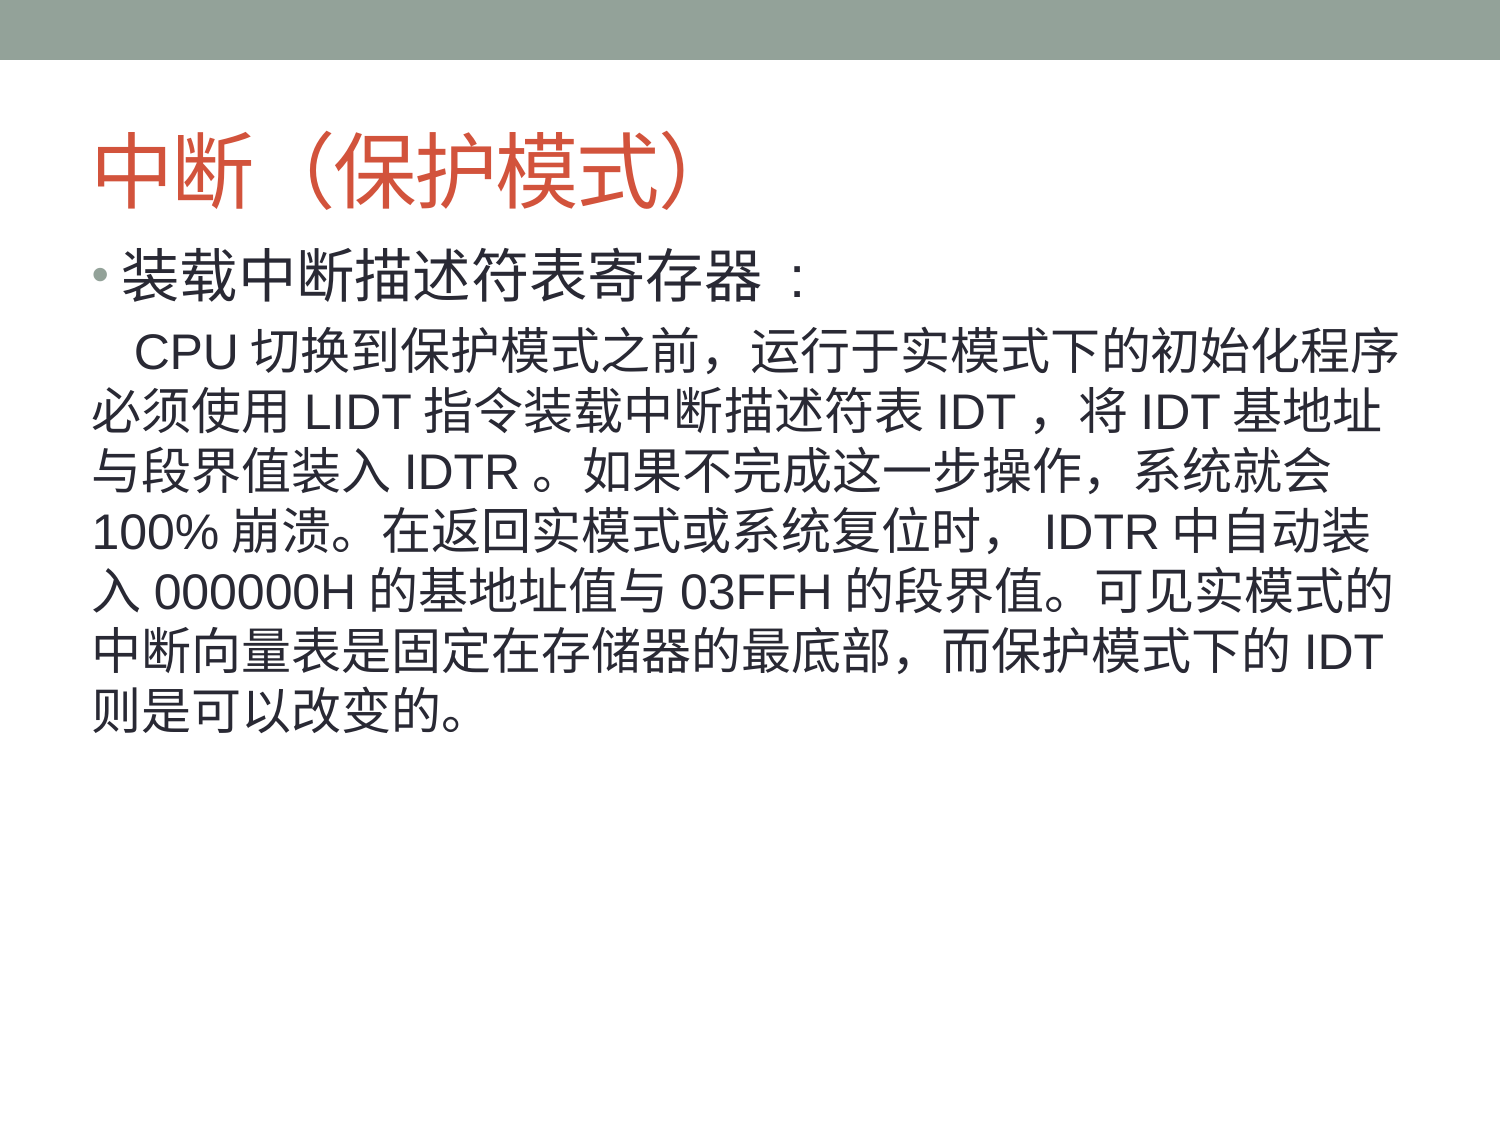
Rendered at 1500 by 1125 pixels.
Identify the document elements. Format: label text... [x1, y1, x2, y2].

list 装载中断描述符表寄存器 : CPU切换到保护模式之前，运行于实模式下的初始化程序必须使用LIDT指令装载中断描述符表IDT，将IDT基地址与段界值装入IDTR。如果不完成这一步操作，系统就会100%崩溃。在返回实模式或系统复位时，IDTR中自动装入000000H的基地址值与03FFH的段界值。可见实模式的中断向量表是固定在存储器的最底部，而保护模式下的IDT则是可以改变的。 [76, 231, 1427, 799]
title 中断（保护模式） [75, 87, 1425, 250]
